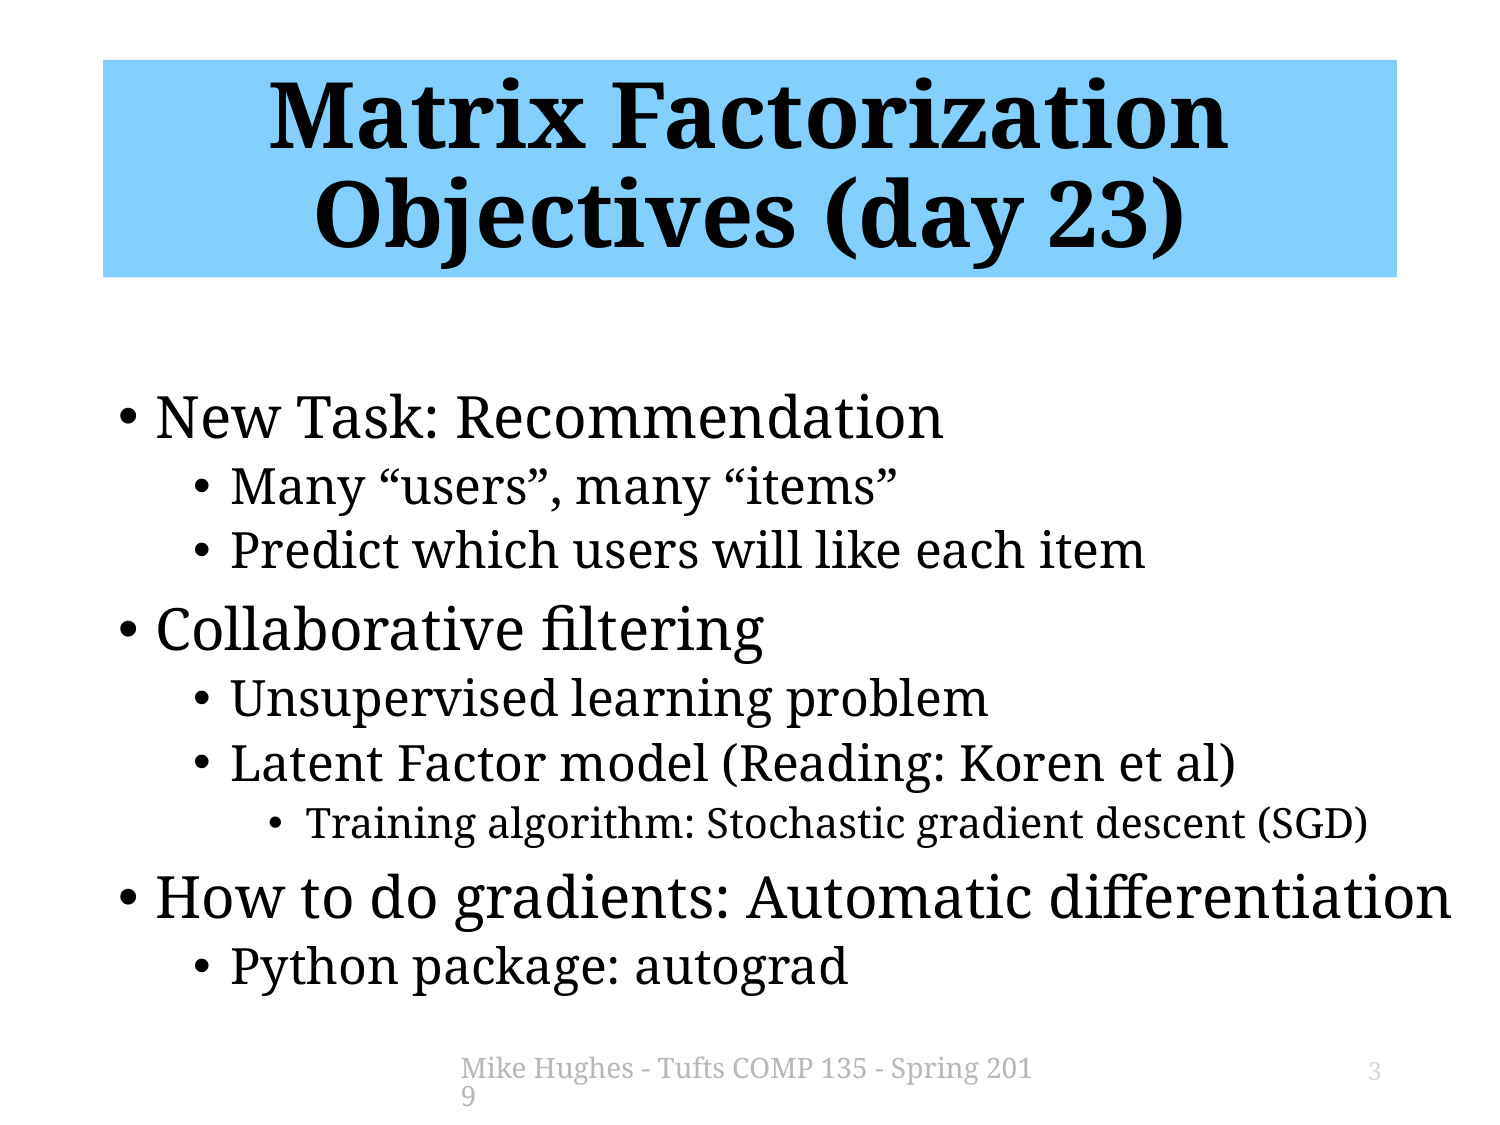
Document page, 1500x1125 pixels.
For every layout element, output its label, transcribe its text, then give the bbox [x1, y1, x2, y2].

slide_number 3 [1059, 1042, 1397, 1103]
footer Mike Hughes - Tufts COMP 135 - Spring 2019 [445, 1042, 1055, 1103]
title Matrix Factorization Objectives (day 23) [103, 59, 1397, 278]
list New Task: Recommendation Many “users”, many “items” Predict which users will like each item Collaborative filtering Unsupervised learning problem Latent Factor model (Reading: Koren et al) Training algorithm: Stochastic gradient descent (SGD) How to do gradients: Automatic differentiation Python package: autograd [103, 299, 1500, 1014]
